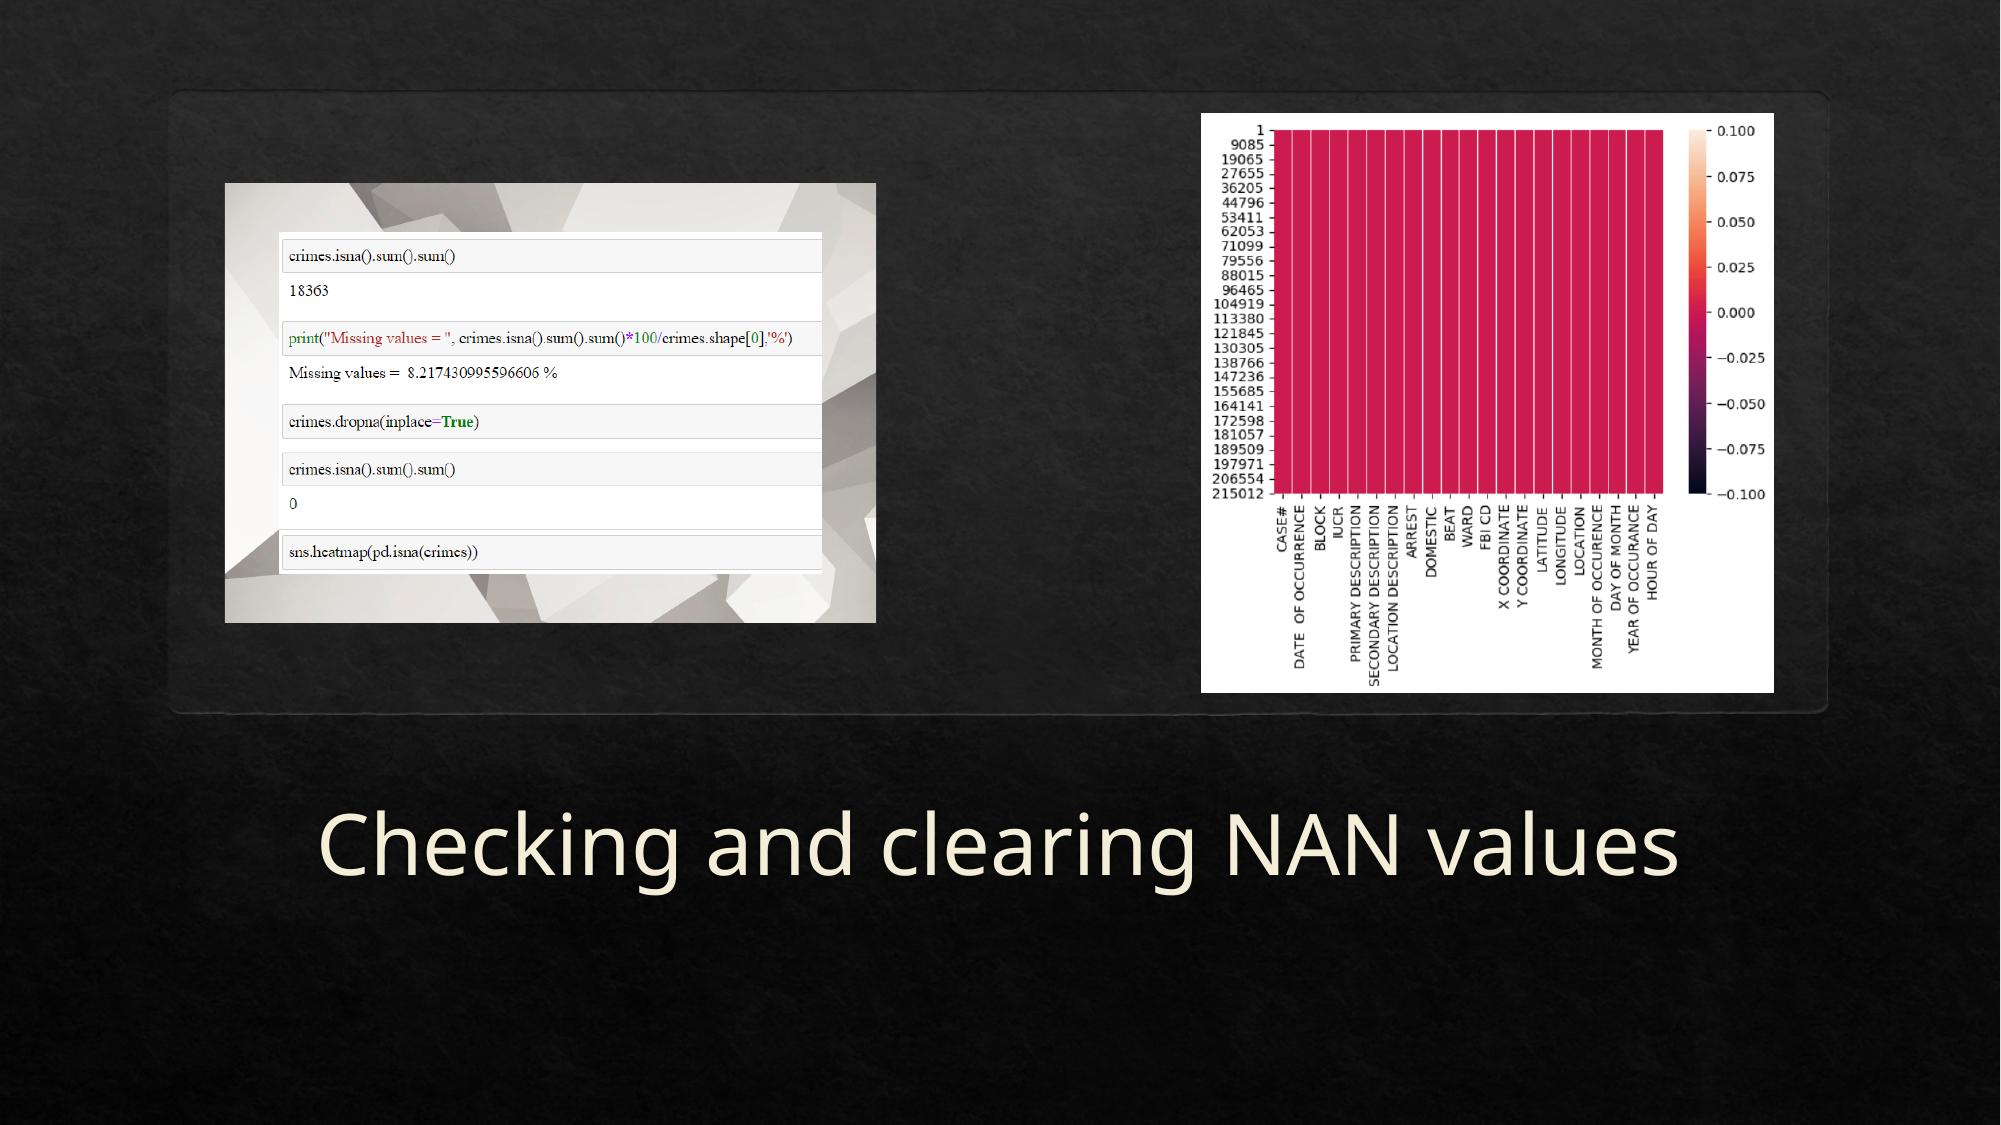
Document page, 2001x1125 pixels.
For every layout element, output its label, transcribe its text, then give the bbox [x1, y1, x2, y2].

title Checking and clearing NAN values [224, 732, 1774, 902]
picture [165, 89, 1831, 717]
text_box [0, 0, 2000, 1125]
